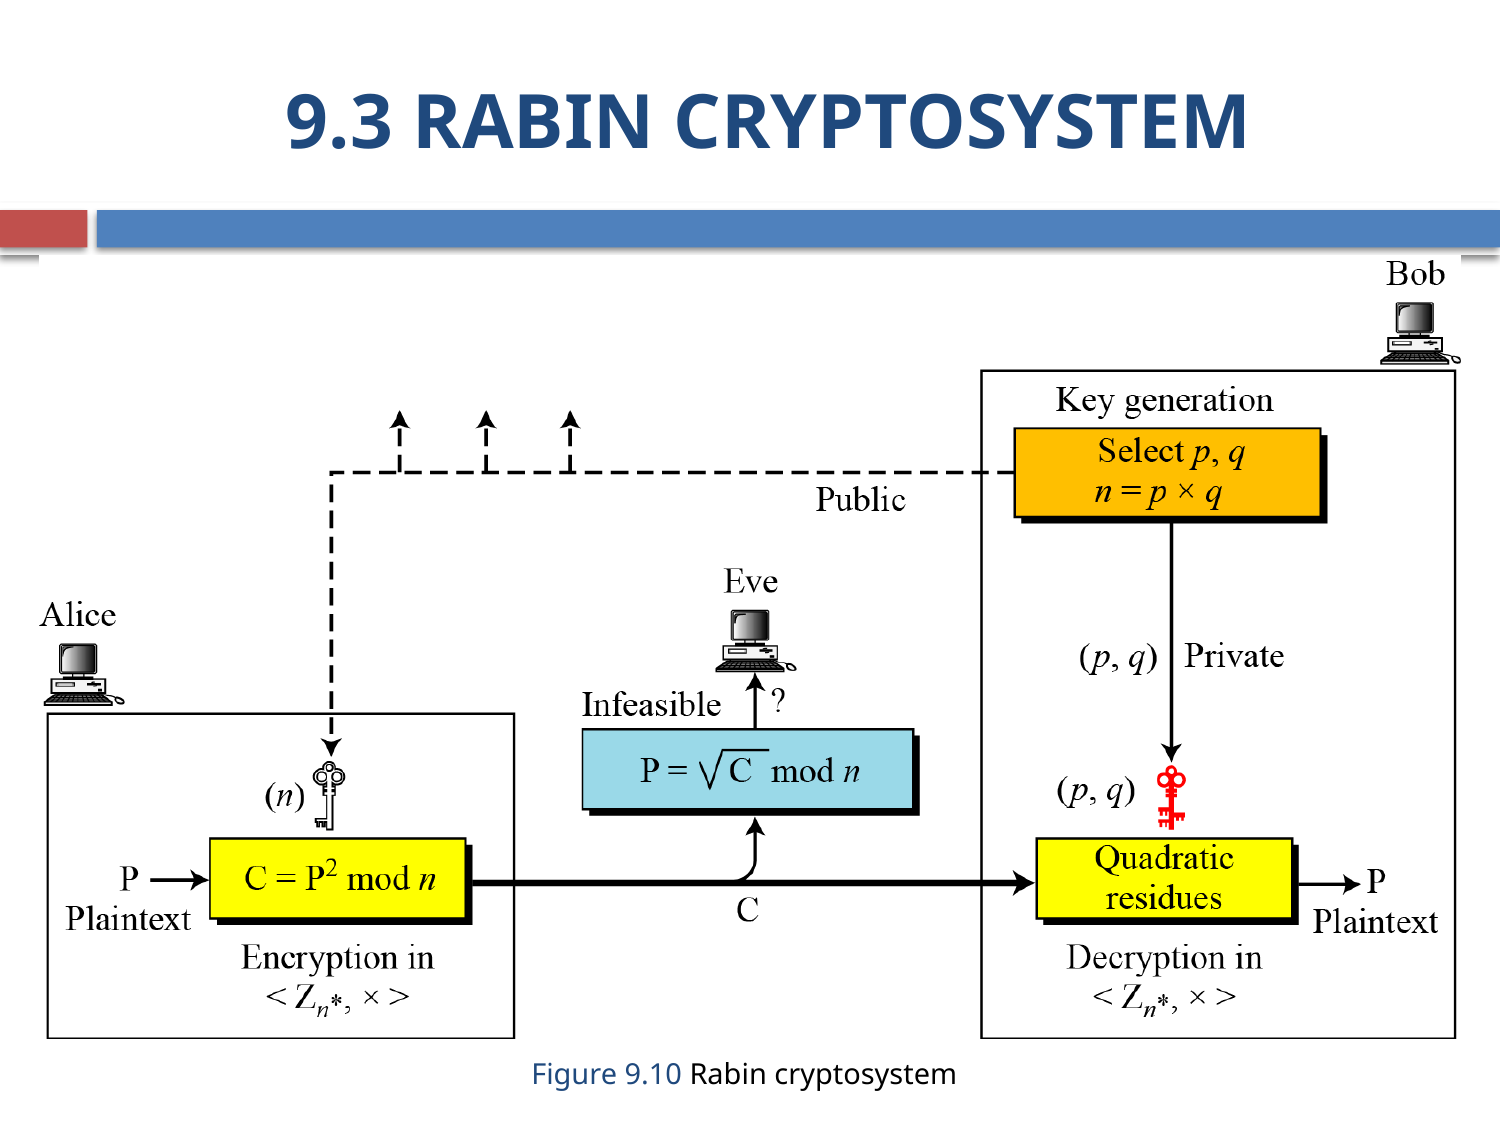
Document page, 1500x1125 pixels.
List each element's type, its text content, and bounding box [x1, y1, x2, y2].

picture [38, 254, 1462, 1039]
title 9.3 RABIN CRYPTOSYSTEM [100, 37, 1438, 200]
text_box Figure 9.10 Rabin cryptosystem [516, 1049, 980, 1117]
